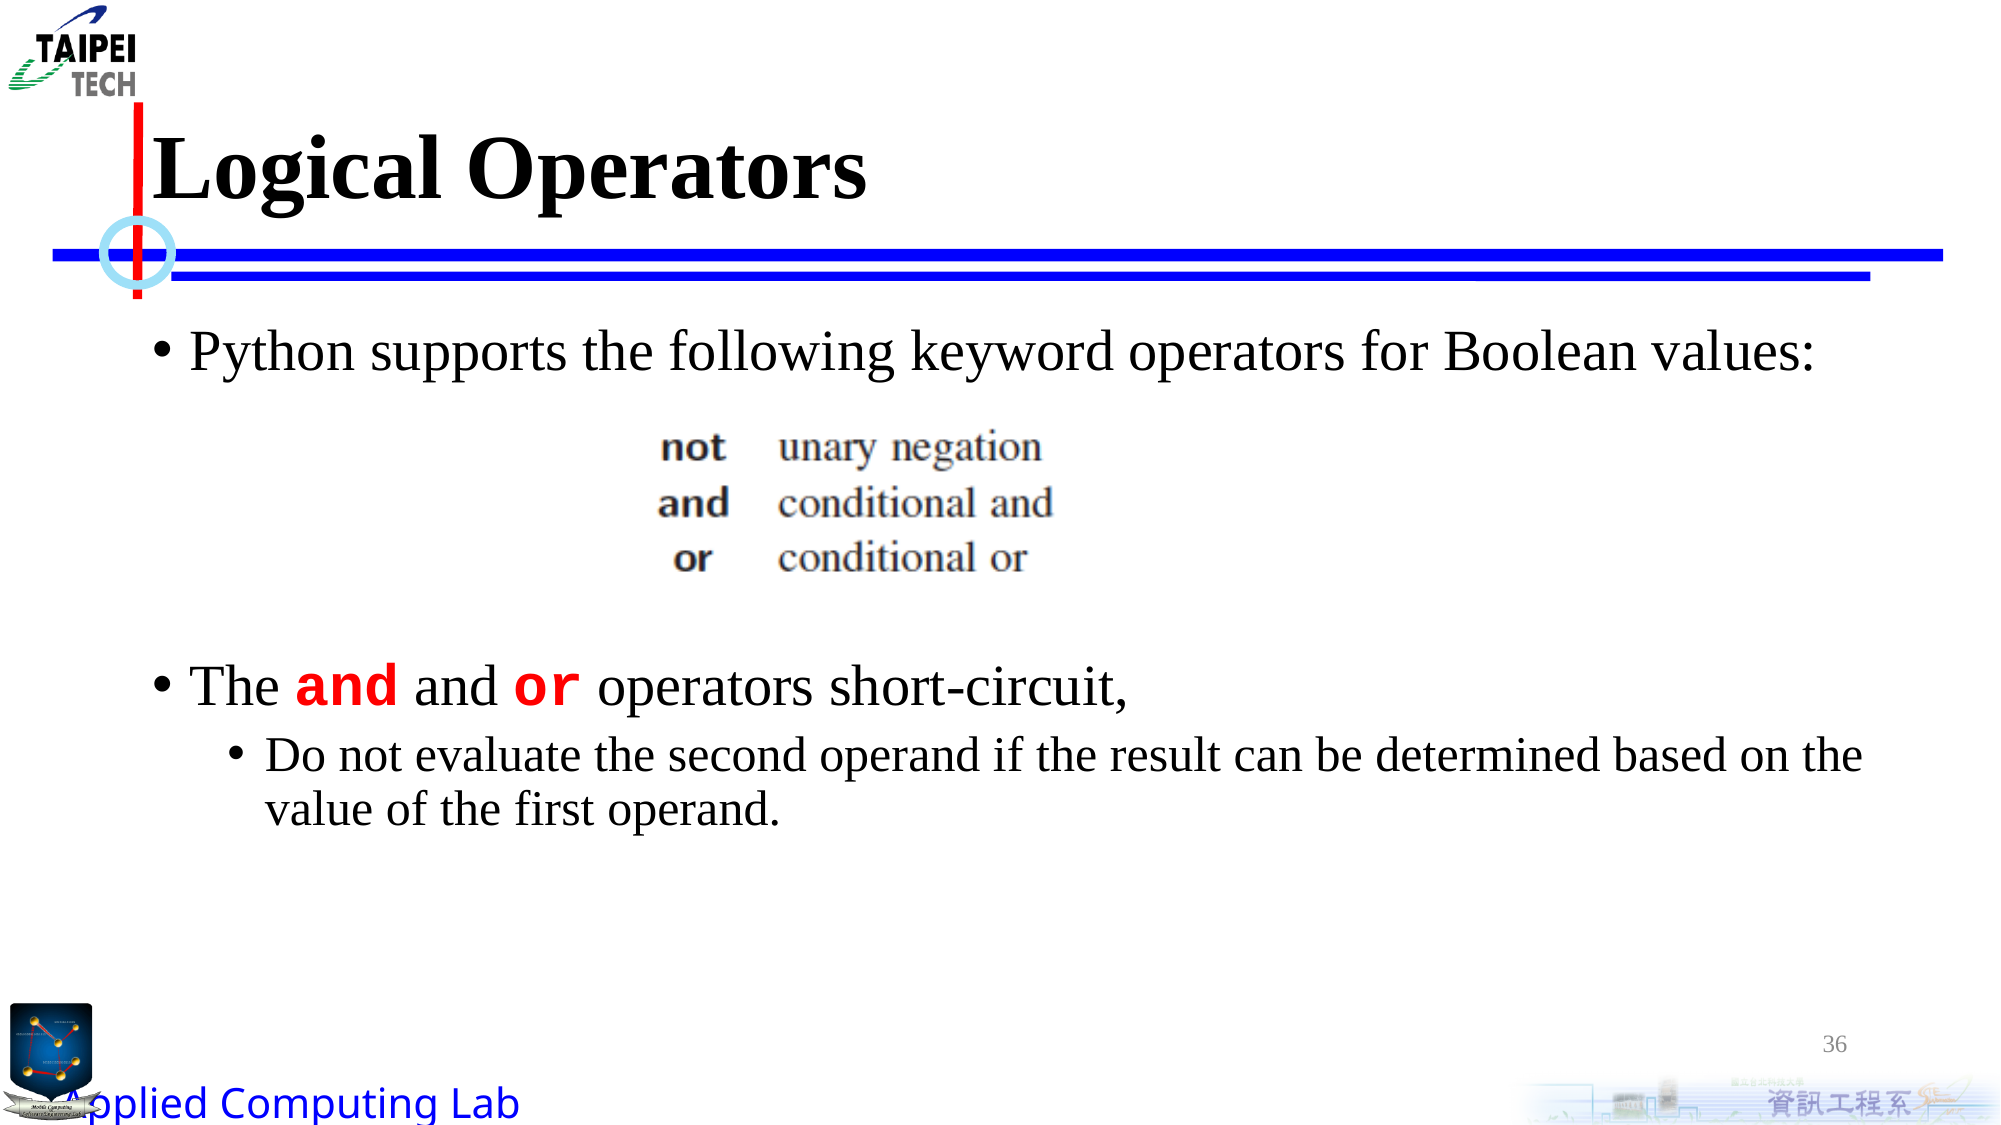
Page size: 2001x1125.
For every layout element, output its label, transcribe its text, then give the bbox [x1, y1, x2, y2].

picture [0, 999, 102, 1125]
picture [616, 413, 1136, 595]
title Logical Operators [137, 59, 1863, 278]
list Python supports the following keyword operators for Boolean values: The and and or operators short-circuit, Do not evaluate the second operand if the result can be determined based on the value of the first operand. [137, 312, 1899, 1025]
slide_number 36 [1412, 1012, 1863, 1073]
picture [0, 0, 143, 102]
